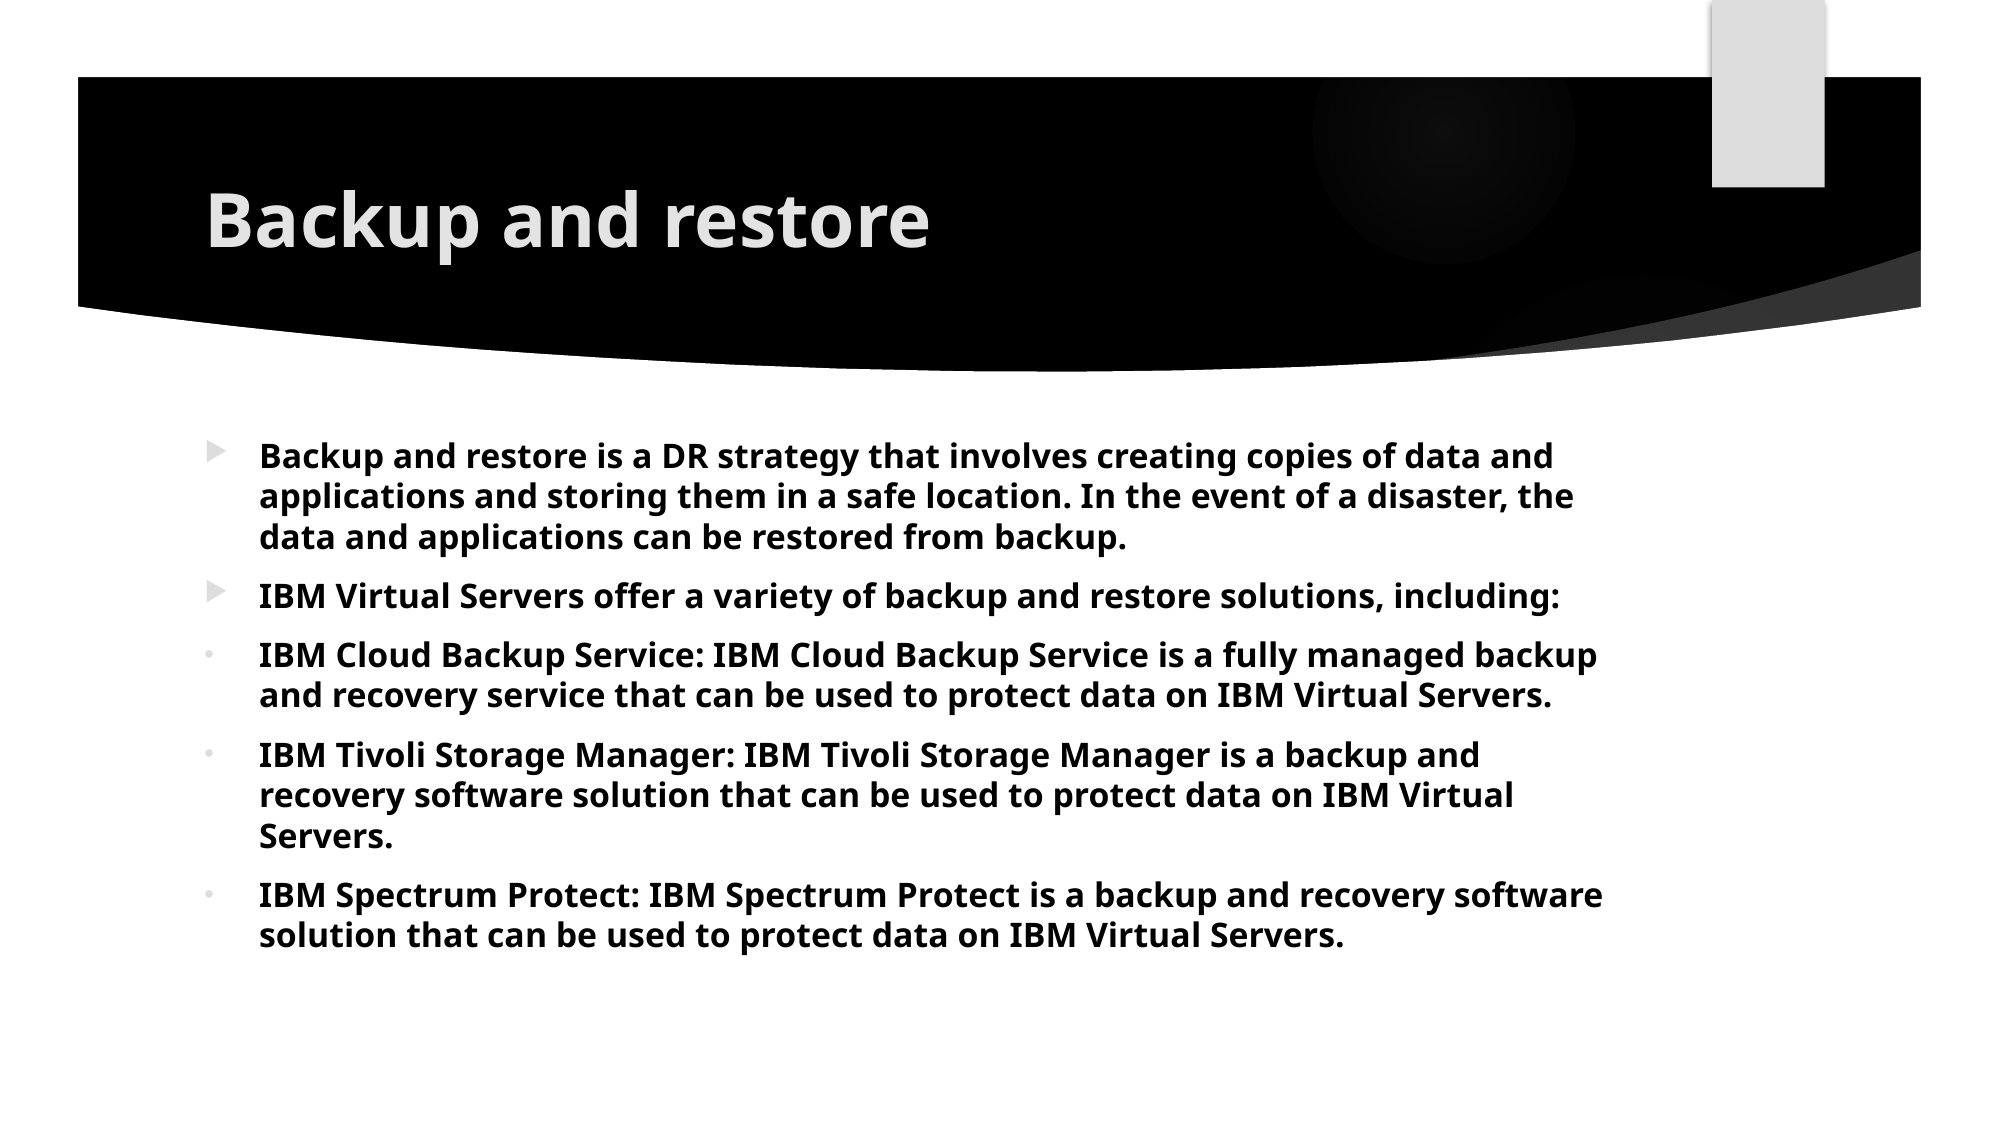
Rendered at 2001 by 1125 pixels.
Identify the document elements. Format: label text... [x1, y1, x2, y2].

list Backup and restore is a DR strategy that involves creating copies of data and applications and storing them in a safe location. In the event of a disaster, the data and applications can be restored from backup. IBM Virtual Servers offer a variety of backup and restore solutions, including: IBM Cloud Backup Service: IBM Cloud Backup Service is a fully managed backup and recovery service that can be used to protect data on IBM Virtual Servers. IBM Tivoli Storage Manager: IBM Tivoli Storage Manager is a backup and recovery software solution that can be used to protect data on IBM Virtual Servers. IBM Spectrum Protect: IBM Spectrum Protect is a backup and recovery software solution that can be used to protect data on IBM Virtual Servers. [189, 427, 1638, 988]
title Backup and restore [189, 159, 1627, 276]
